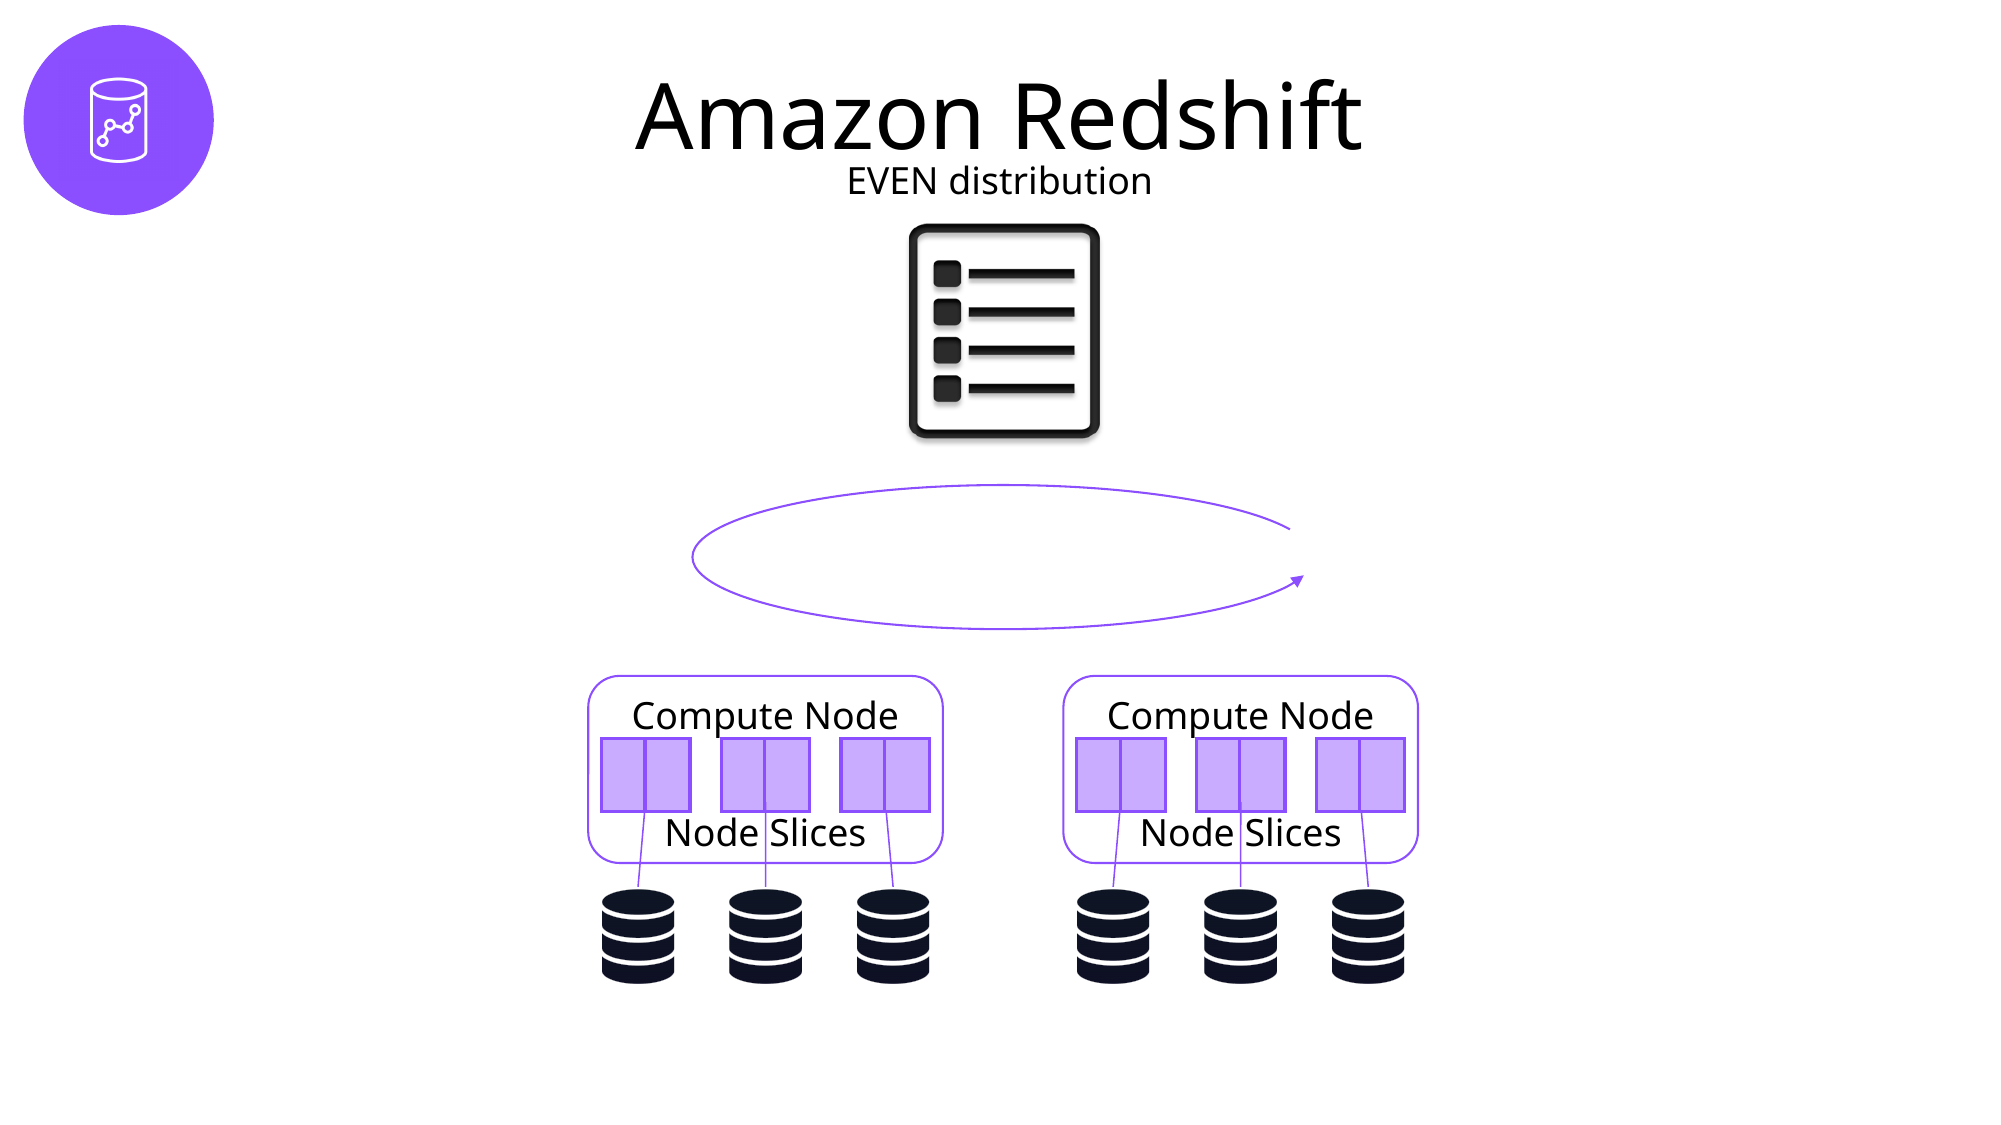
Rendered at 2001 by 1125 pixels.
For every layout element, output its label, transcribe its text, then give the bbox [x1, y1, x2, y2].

title Amazon Redshift [137, 11, 1863, 229]
text_box EVEN distribution [500, 149, 1500, 210]
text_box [587, 675, 1419, 987]
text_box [23, 24, 215, 216]
text_box [690, 483, 1304, 631]
picture [881, 209, 1125, 452]
